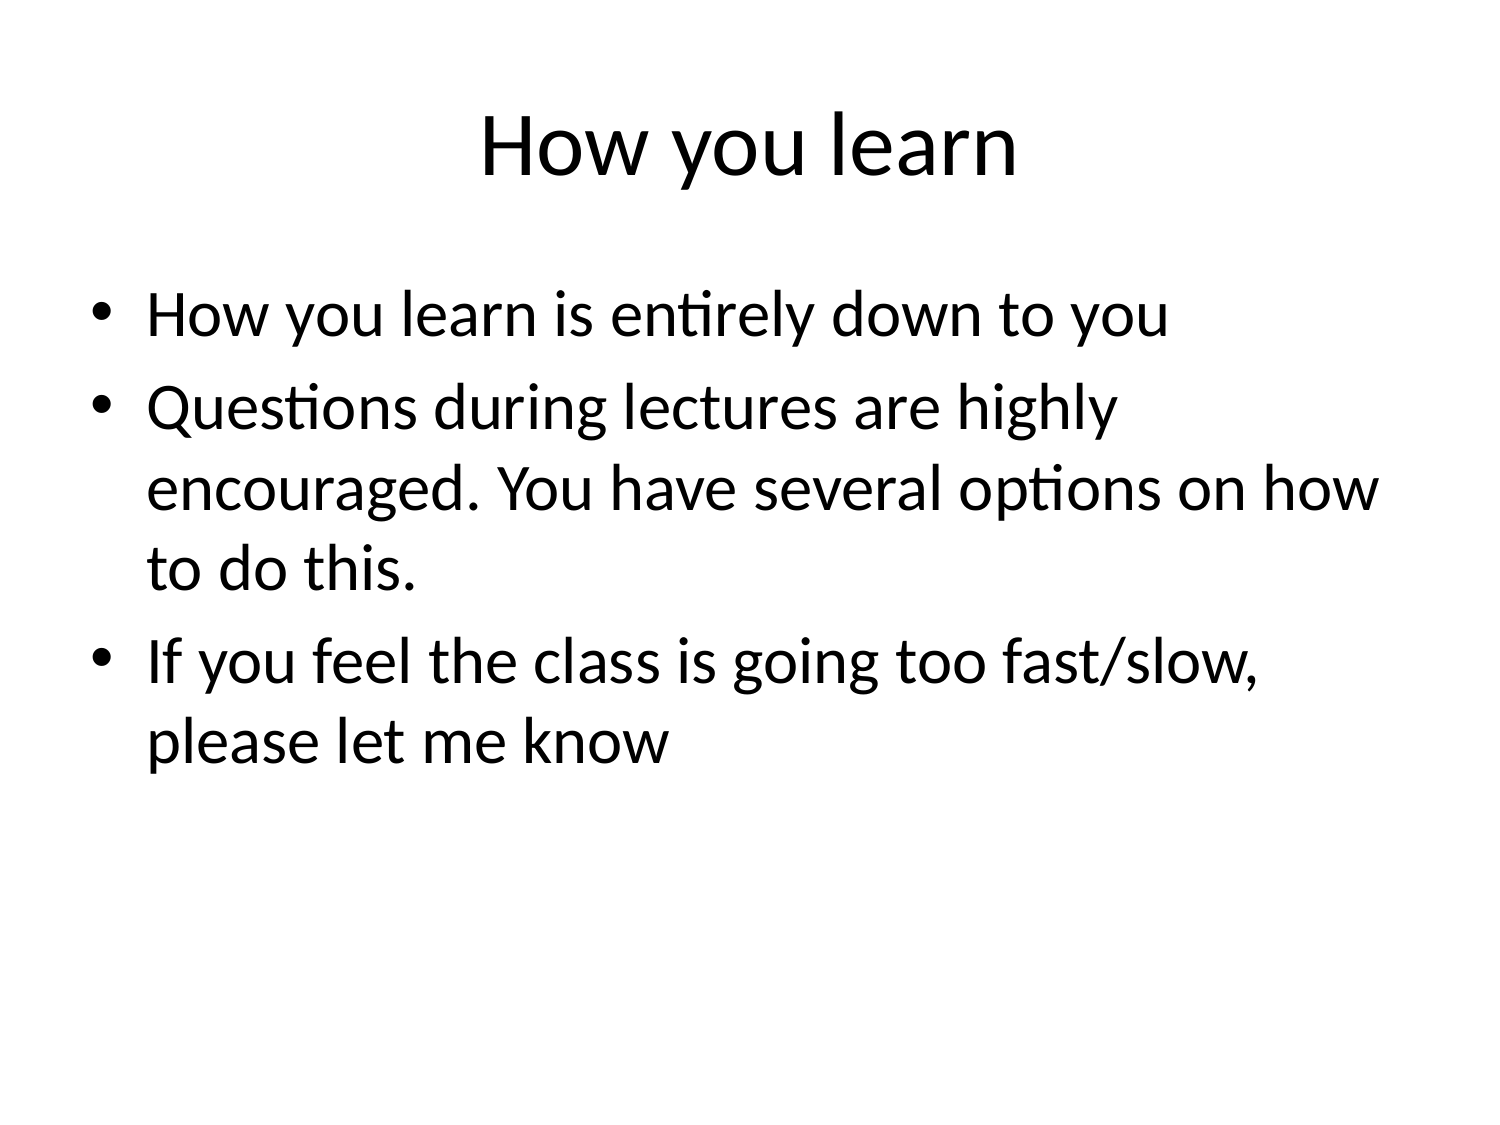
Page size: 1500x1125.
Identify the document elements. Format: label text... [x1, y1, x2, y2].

list How you learn is entirely down to you Questions during lectures are highly encouraged. You have several options on how to do this. If you feel the class is going too fast/slow, please let me know [75, 262, 1425, 1005]
title How you learn [75, 45, 1425, 233]
